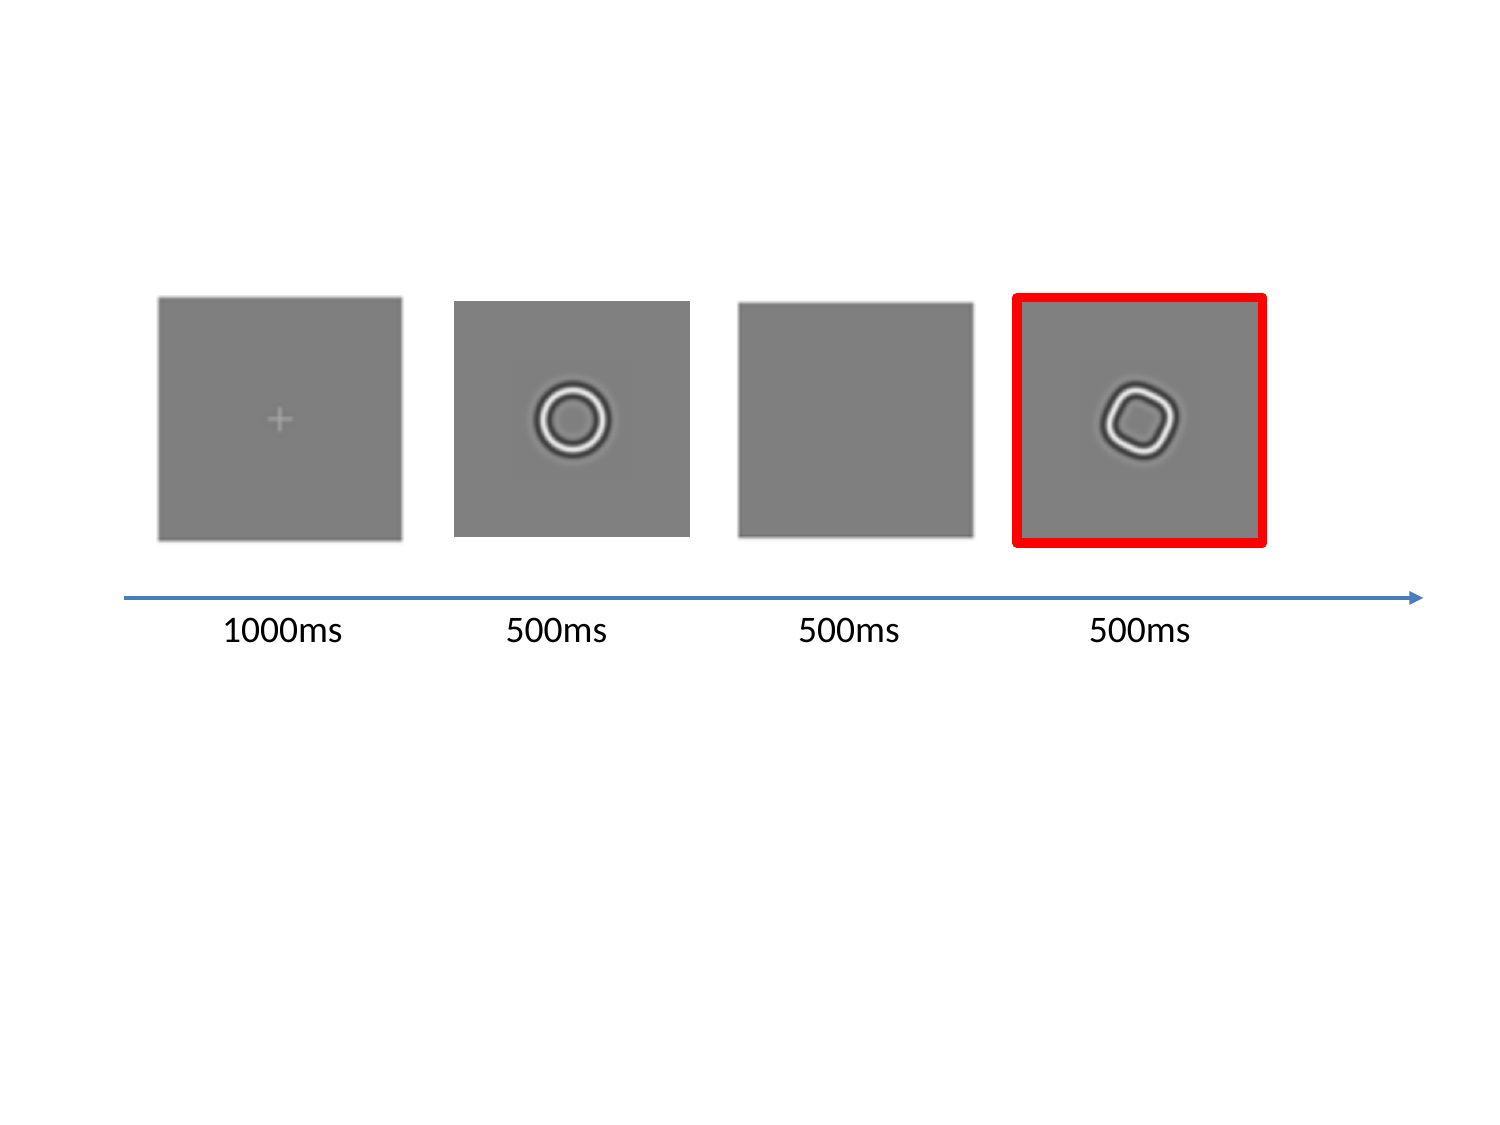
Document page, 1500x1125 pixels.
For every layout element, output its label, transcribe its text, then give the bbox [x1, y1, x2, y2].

picture [135, 267, 420, 563]
picture [454, 300, 691, 538]
text_box 500ms [1074, 606, 1206, 658]
text_box 1000ms [207, 606, 358, 658]
picture [1021, 301, 1259, 539]
text_box 500ms [490, 606, 623, 658]
text_box 500ms [783, 606, 915, 658]
picture [725, 279, 987, 548]
